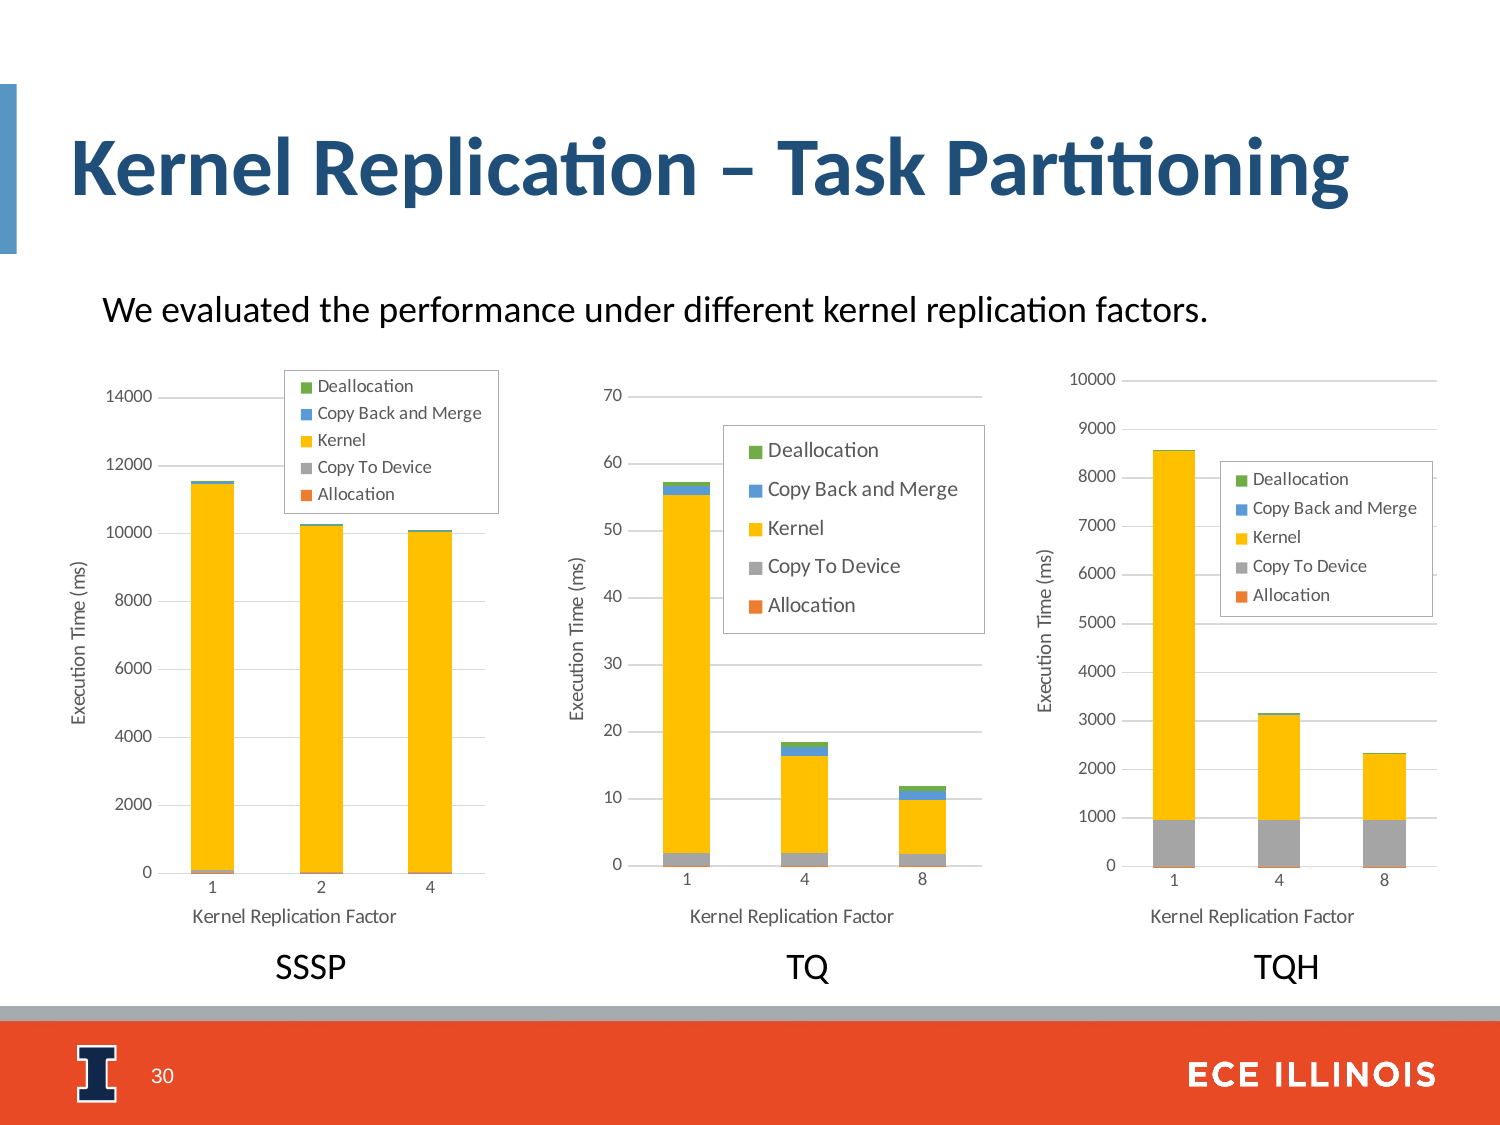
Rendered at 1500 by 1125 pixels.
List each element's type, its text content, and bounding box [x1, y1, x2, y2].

picture [76, 1045, 130, 1107]
chart [1029, 351, 1468, 935]
text_box TQH [1213, 935, 1360, 995]
chart [546, 369, 1004, 935]
picture [0, 1006, 1500, 1044]
text_box SSSP [237, 935, 384, 995]
title Kernel Replication – Task Partitioning [56, 59, 1435, 278]
chart [56, 369, 522, 935]
text_box TQ [734, 935, 881, 995]
text_box We evaluated the performance under different kernel replication factors. [87, 277, 1305, 337]
picture [1189, 1061, 1435, 1087]
